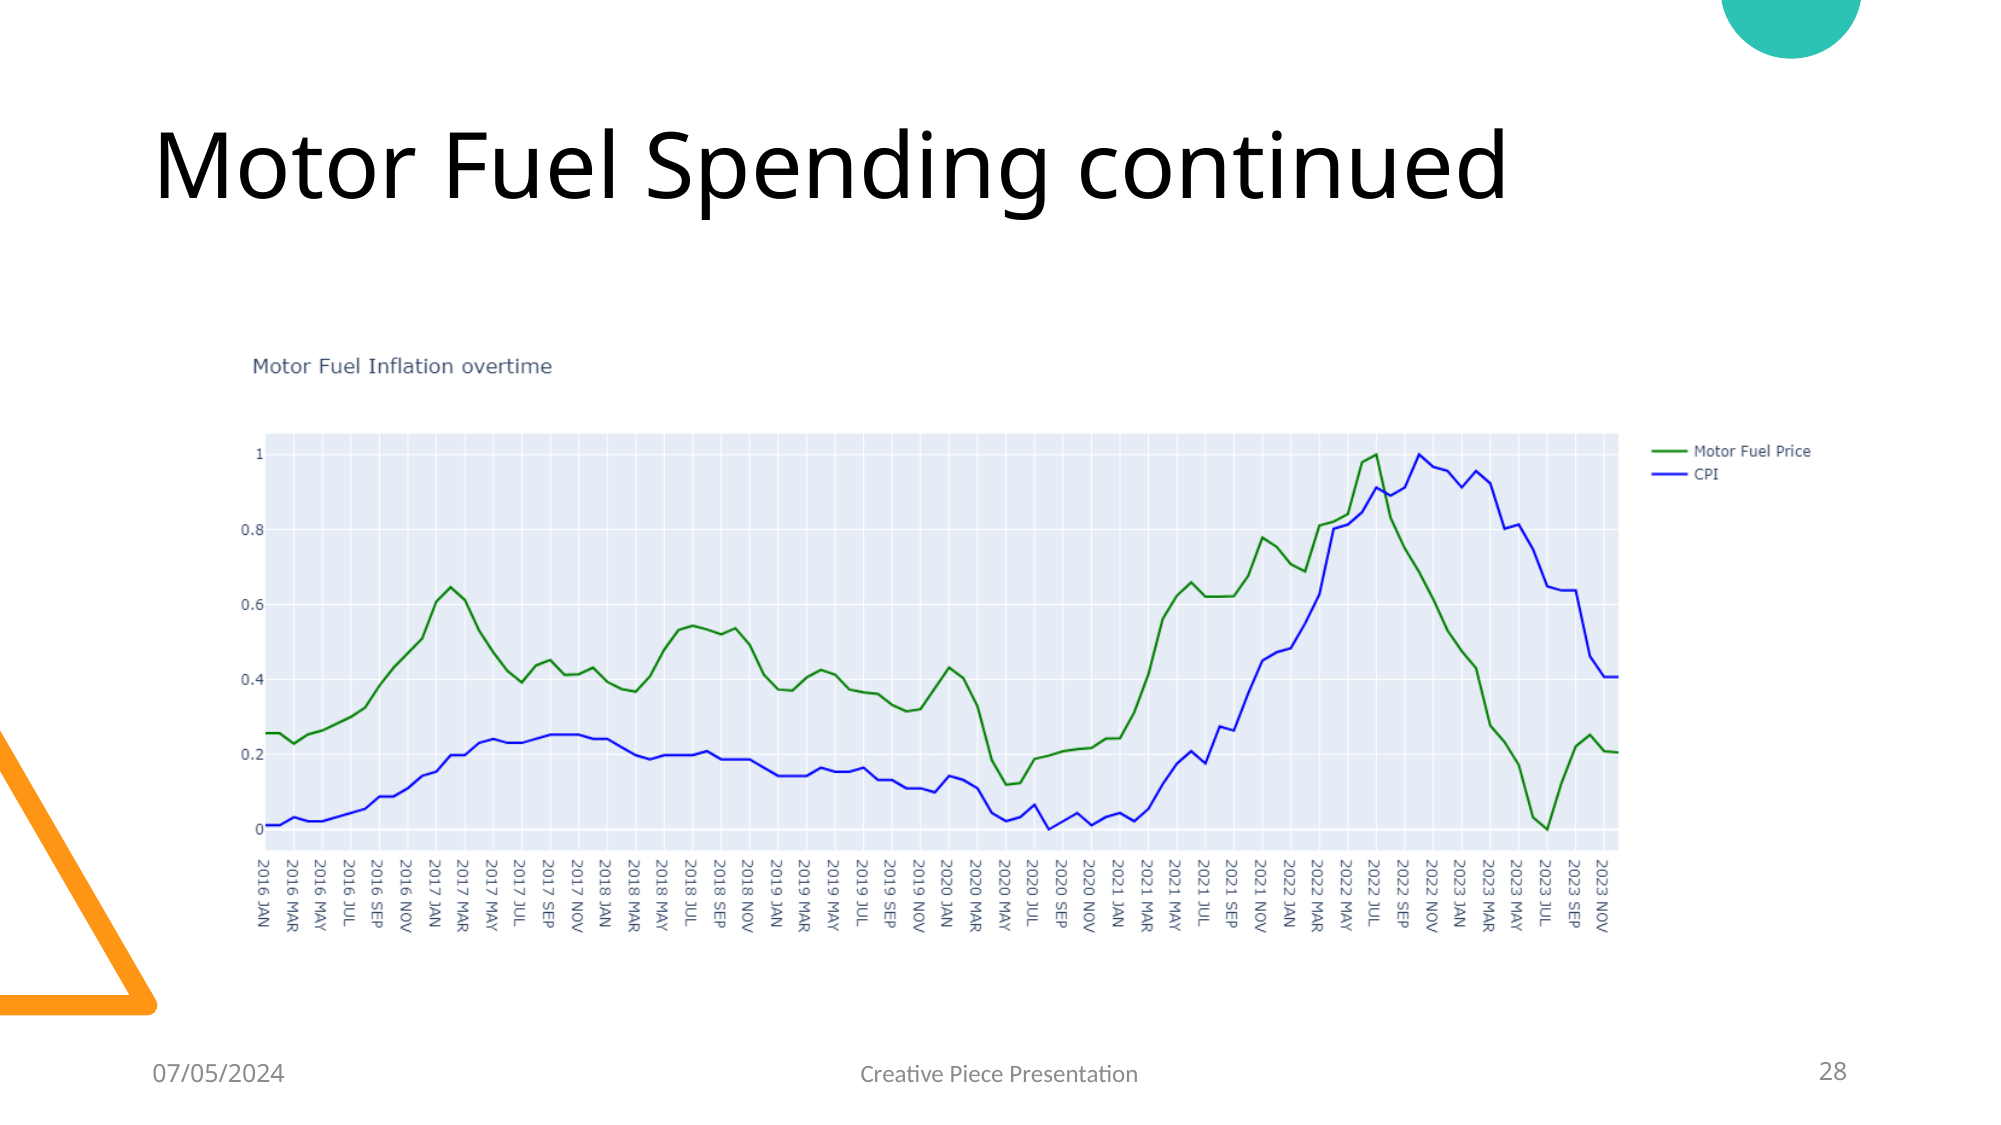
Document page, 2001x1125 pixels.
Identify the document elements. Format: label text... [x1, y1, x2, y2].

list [169, 313, 1831, 947]
title Motor Fuel Spending continued [137, 59, 1863, 278]
slide_number 28 [1412, 1042, 1863, 1103]
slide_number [137, 1042, 588, 1103]
footer Creative Piece Presentation [662, 1042, 1338, 1103]
